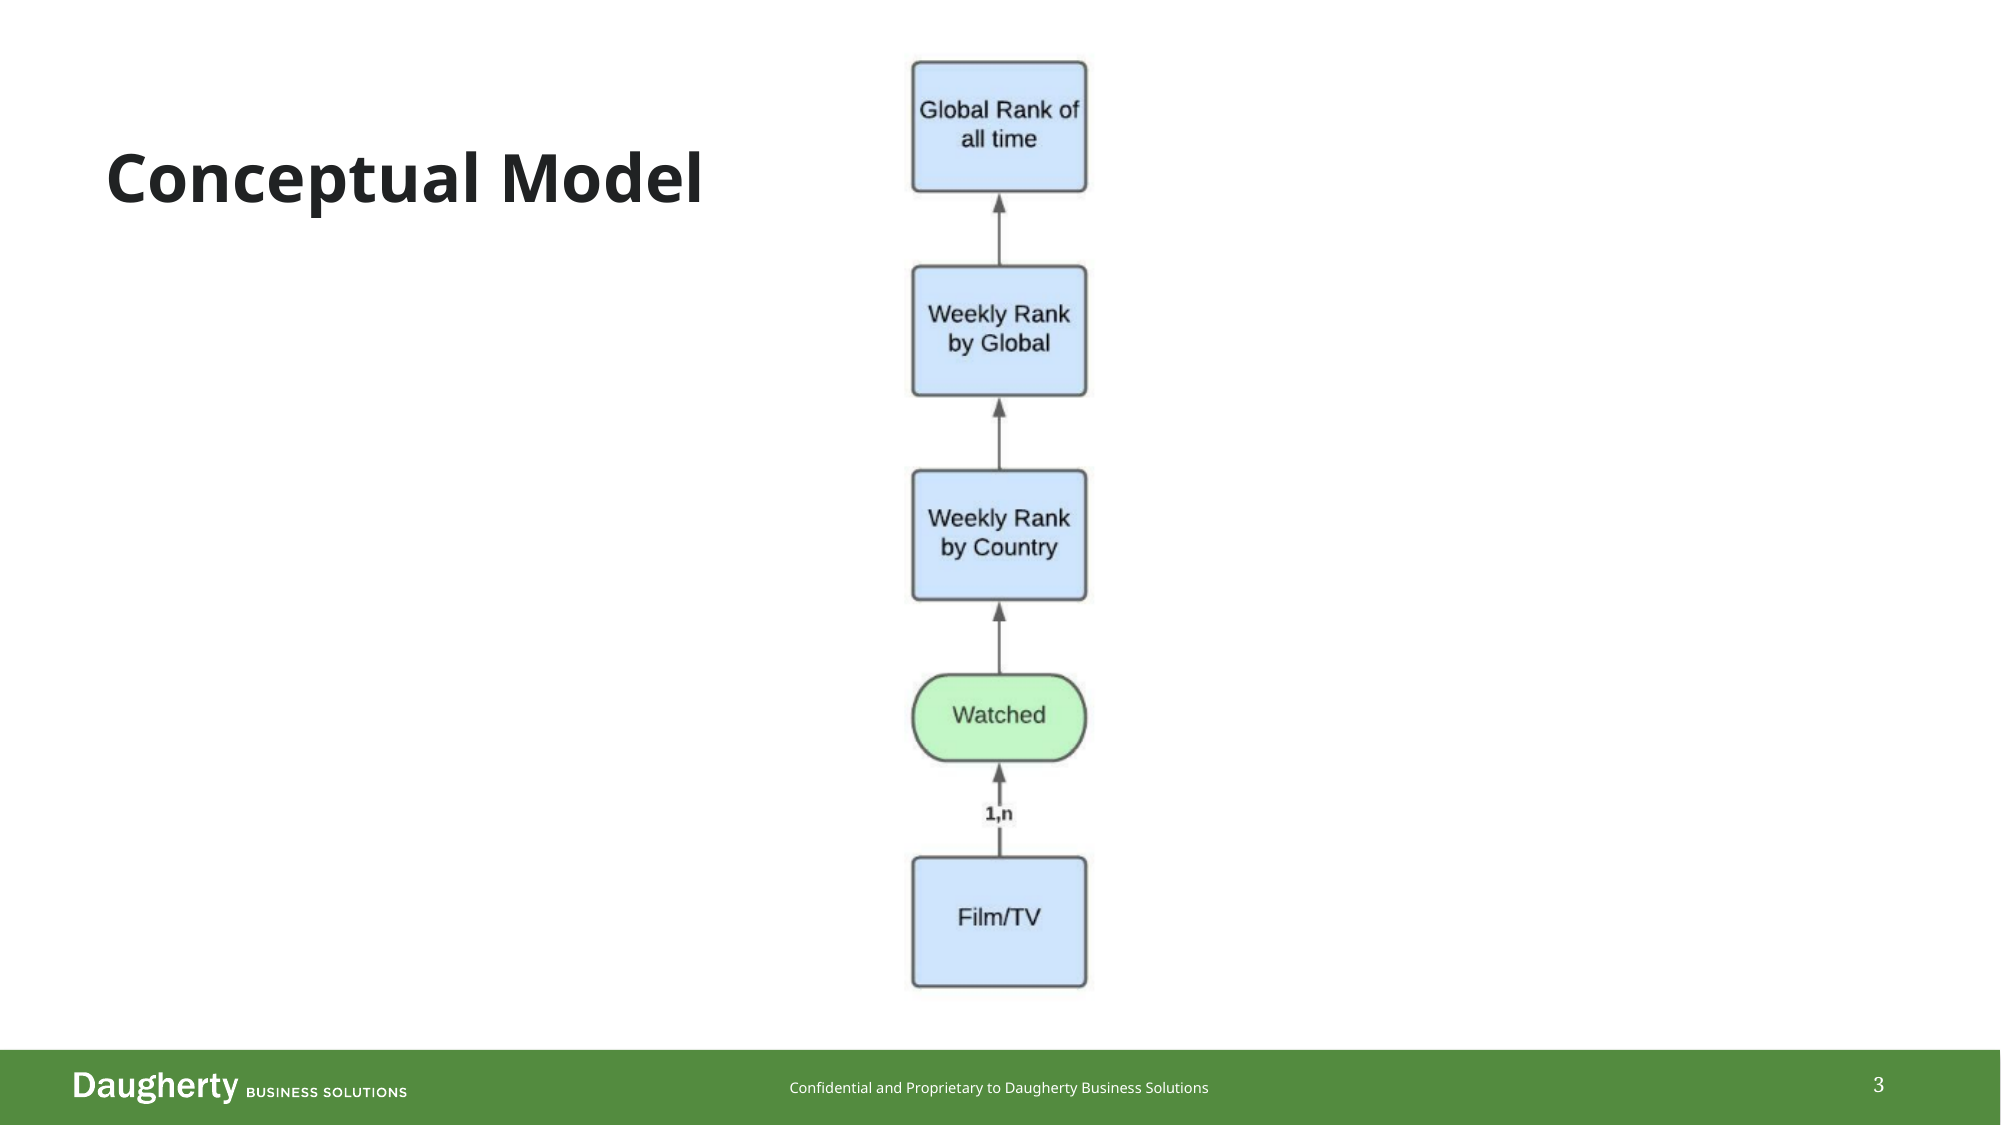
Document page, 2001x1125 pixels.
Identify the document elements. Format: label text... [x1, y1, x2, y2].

text_box Conceptual Model [90, 128, 865, 224]
picture [870, 38, 1130, 1029]
slide_number 3 [1807, 1055, 1900, 1116]
